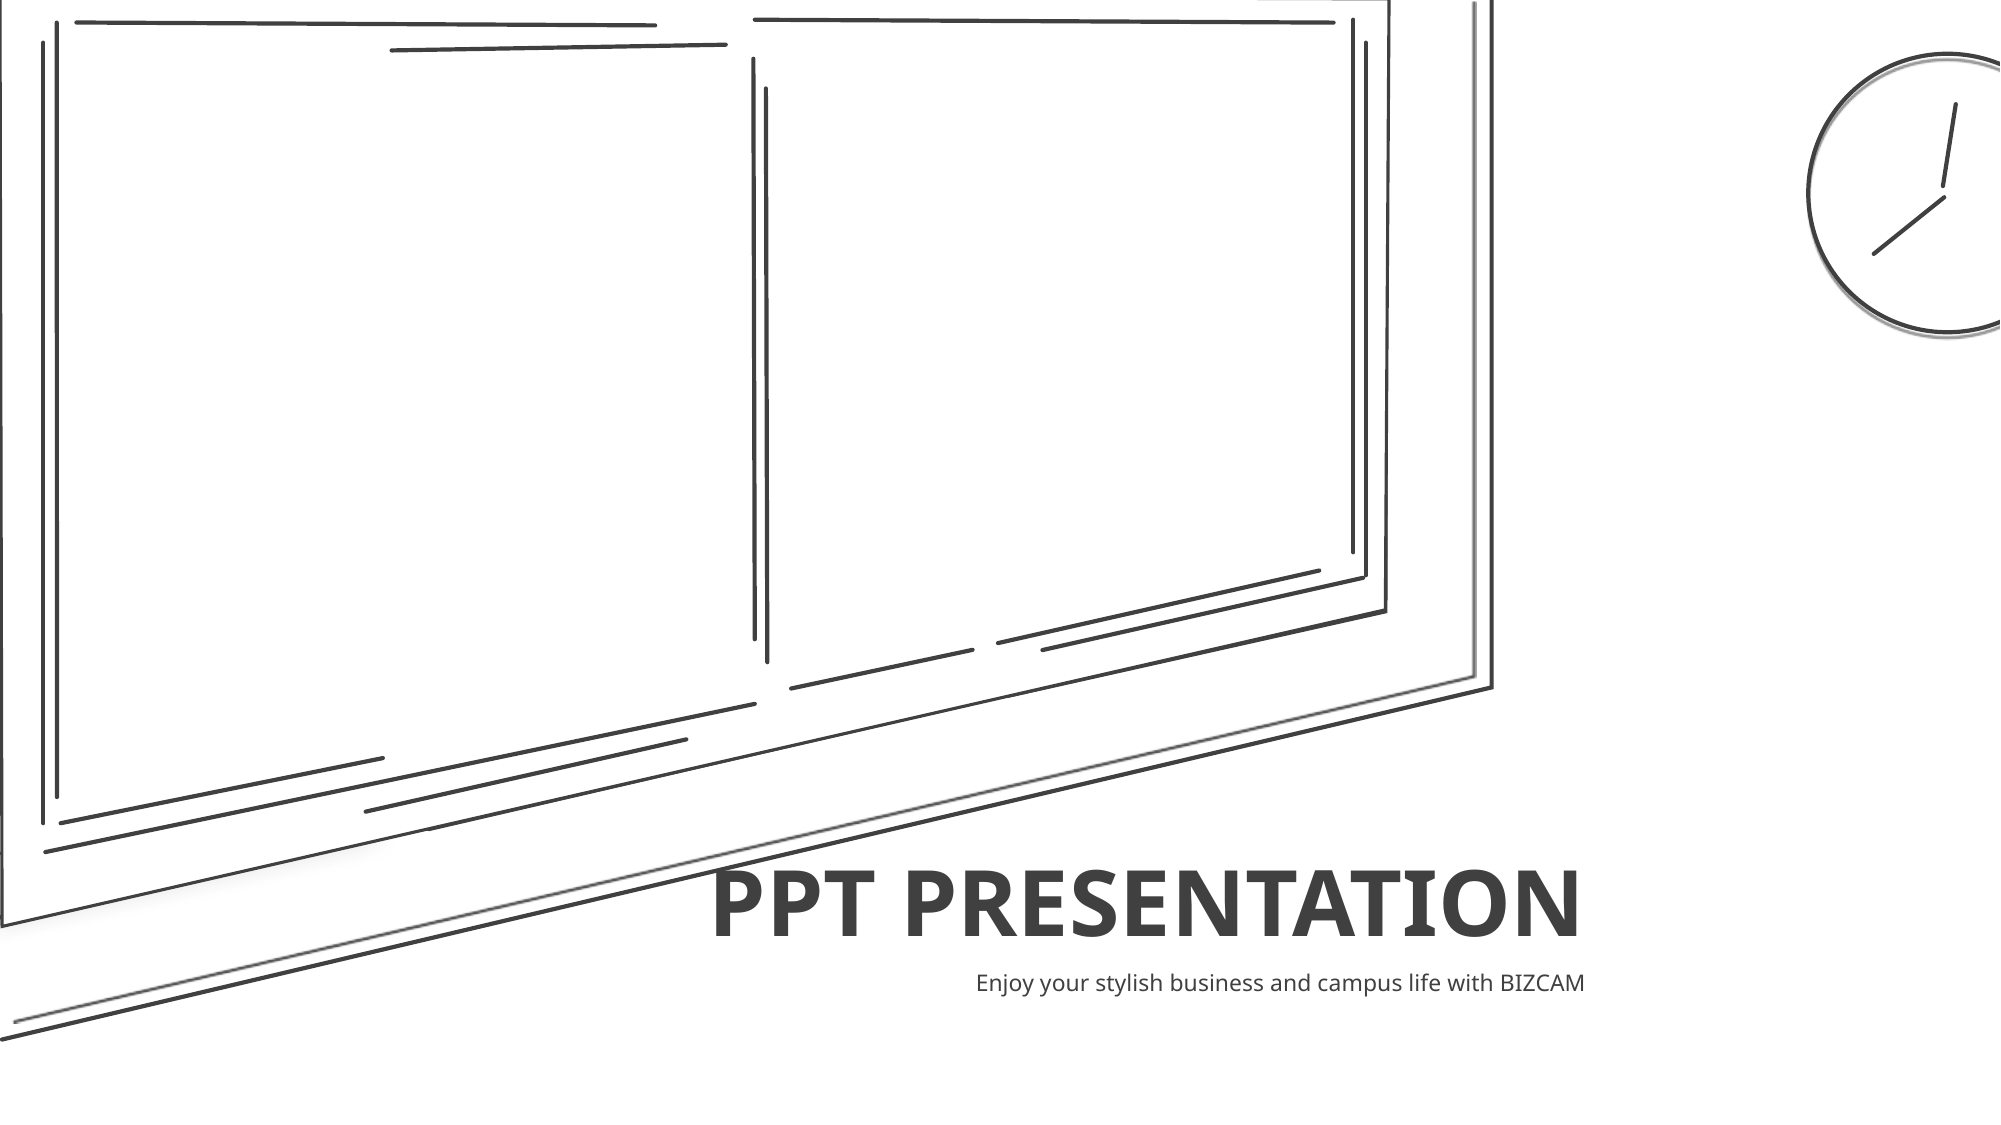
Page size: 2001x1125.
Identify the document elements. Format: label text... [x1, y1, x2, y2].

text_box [1, 0, 1492, 1040]
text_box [0, 0, 1390, 927]
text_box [1808, 53, 2000, 333]
text_box [1492, 0, 1497, 694]
text_box PPT PRESENTATION Enjoy your stylish business and campus life with BIZCAM [1492, 782, 1601, 1004]
